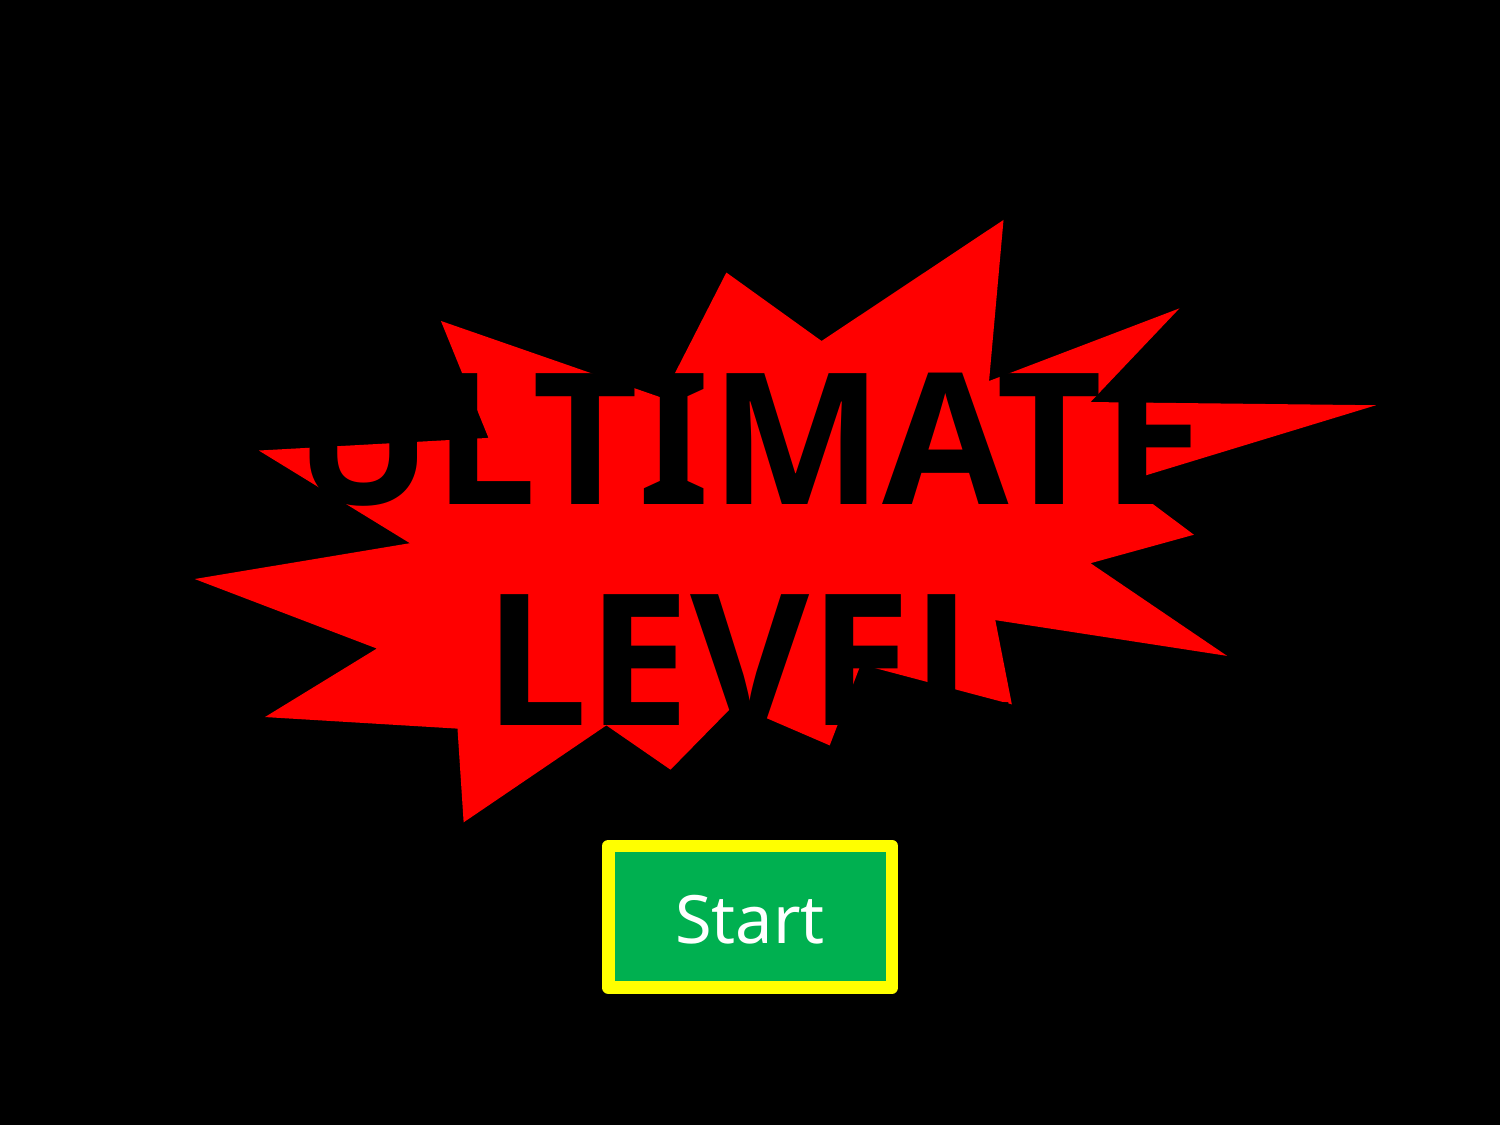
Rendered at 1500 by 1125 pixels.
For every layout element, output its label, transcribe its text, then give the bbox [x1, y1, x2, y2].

text_box [256, 448, 265, 457]
text_box Start [606, 844, 894, 990]
text_box [1235, 401, 1379, 451]
text_box ULTIMATE LEVEL [265, 314, 1235, 769]
text_box [1158, 306, 1182, 314]
text_box [458, 769, 546, 825]
text_box [192, 565, 265, 609]
text_box [0, 0, 1500, 1125]
text_box [858, 218, 1006, 314]
text_box [702, 270, 788, 314]
